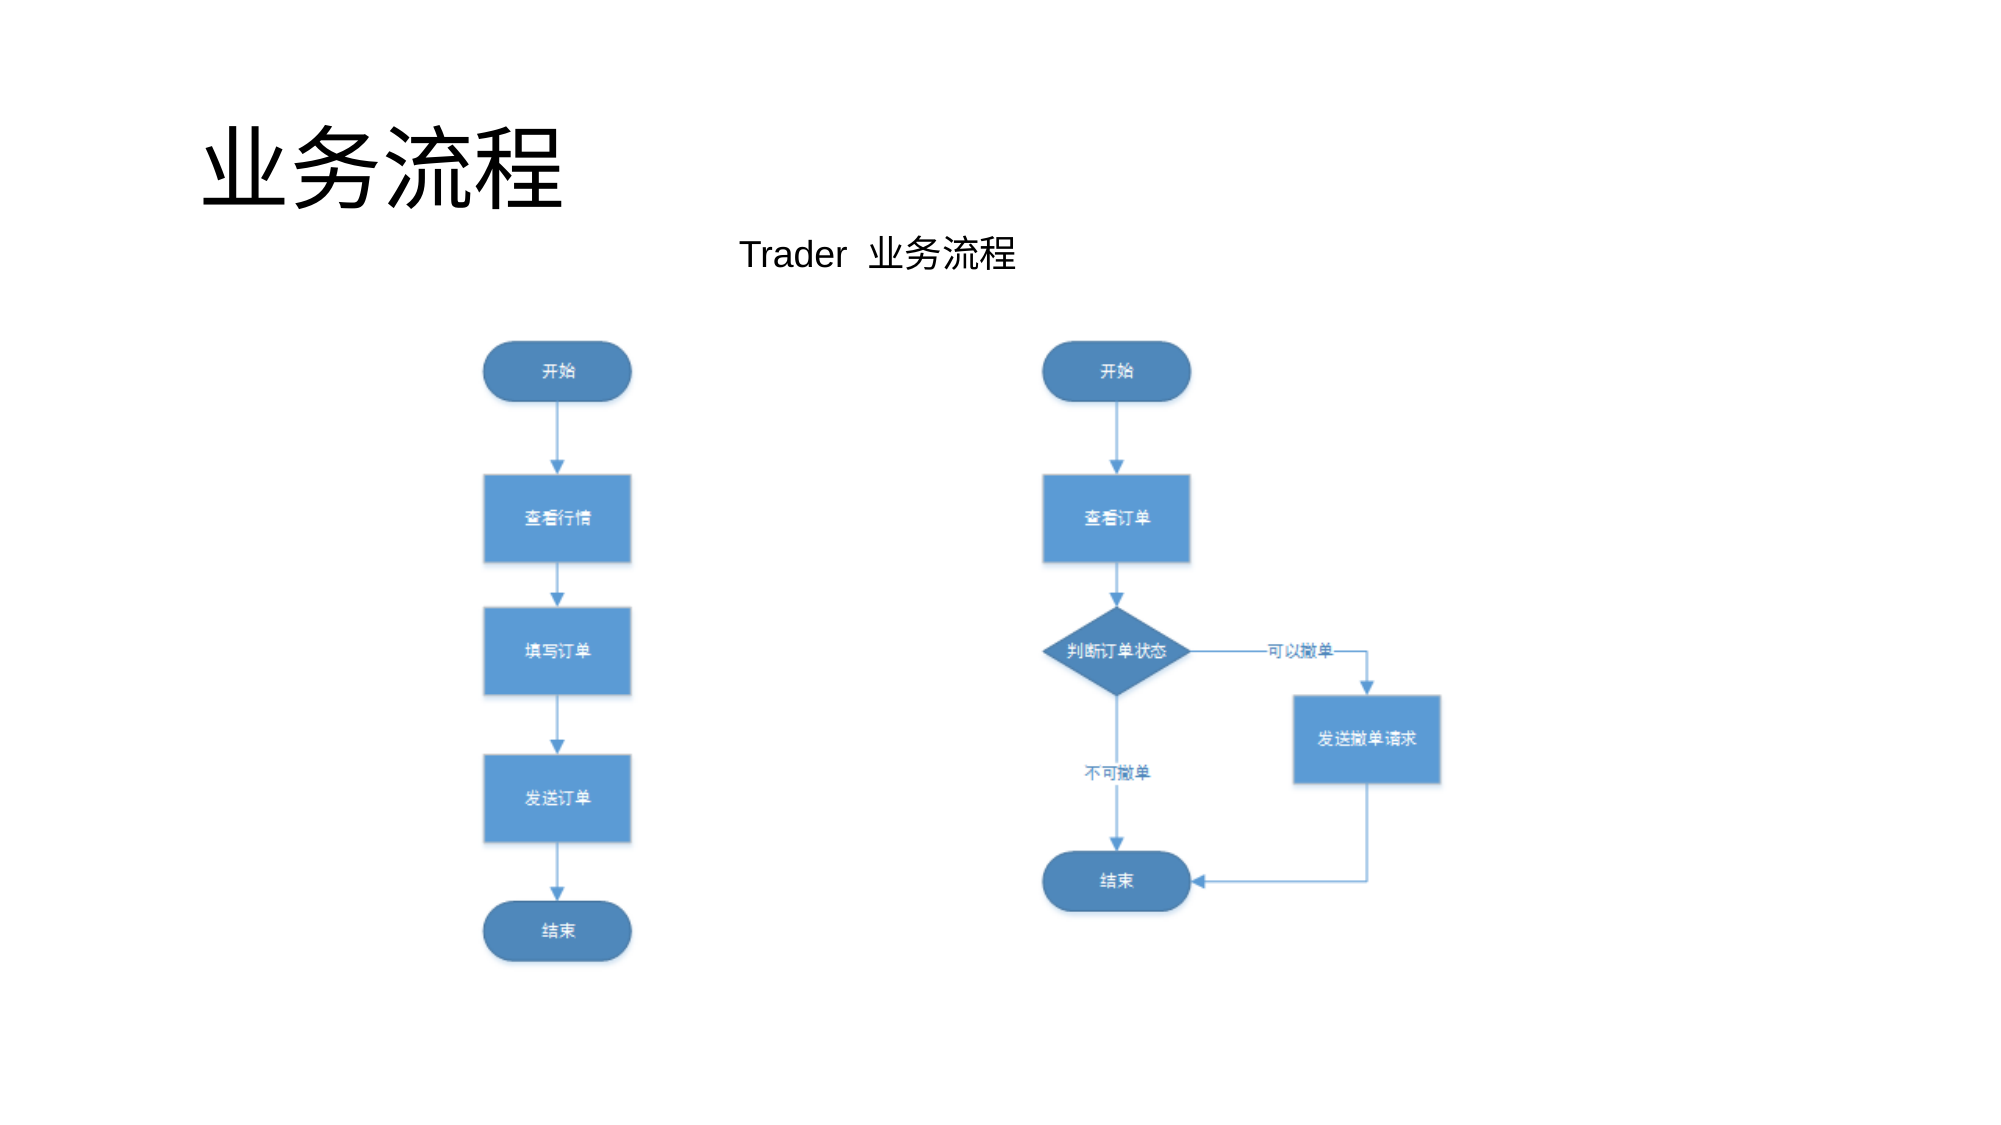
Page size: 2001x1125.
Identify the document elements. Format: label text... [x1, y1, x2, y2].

title 业务流程 [183, 64, 1909, 282]
picture [475, 338, 1450, 973]
text_box Trader 业务流程 [724, 222, 1248, 283]
